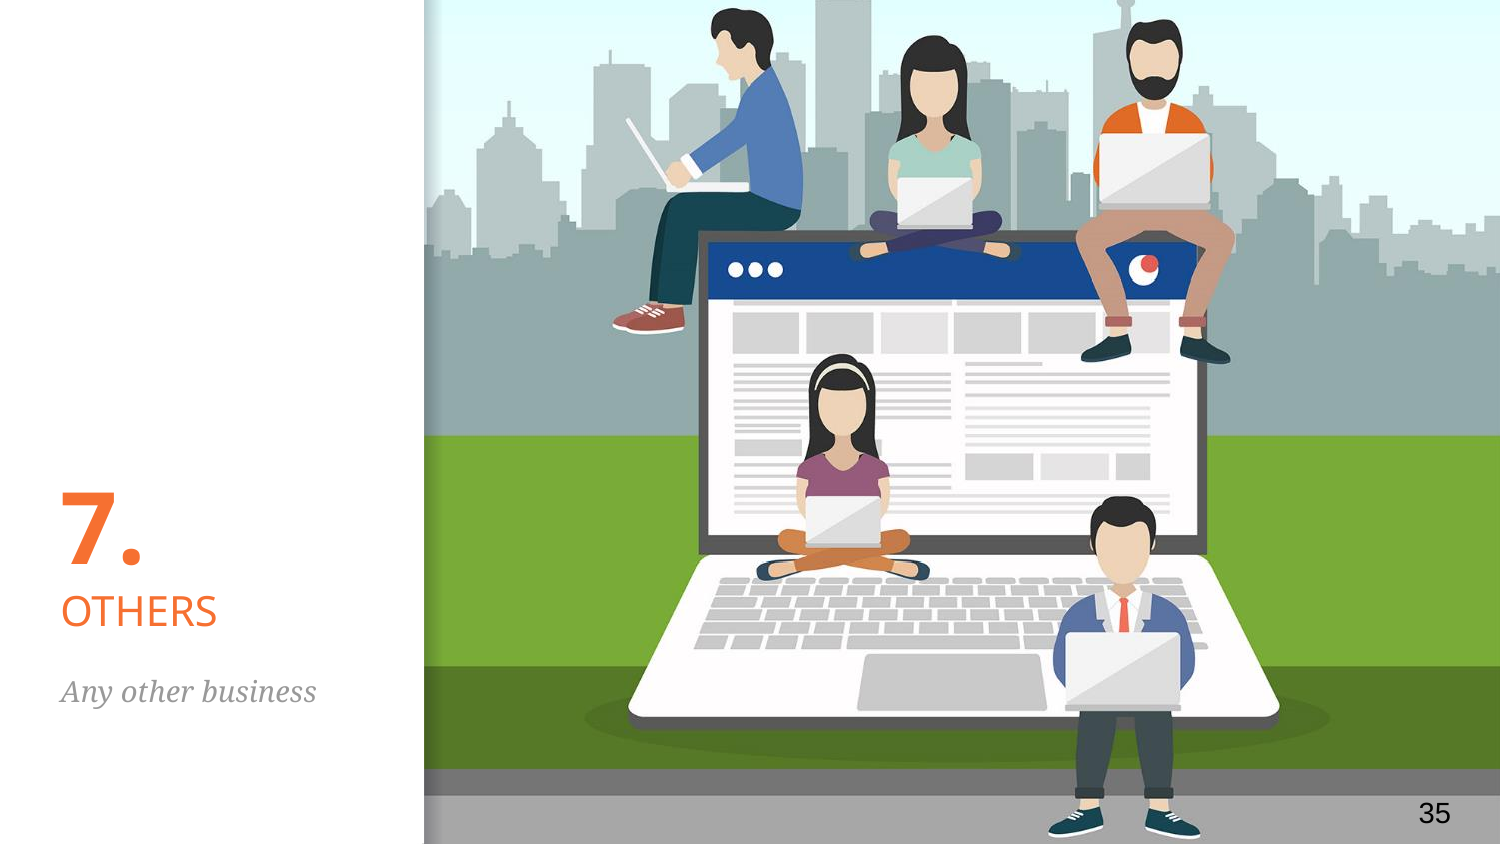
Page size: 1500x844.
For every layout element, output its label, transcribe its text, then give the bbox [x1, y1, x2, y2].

slide_number 35 [1403, 779, 1494, 844]
picture [425, 0, 1500, 844]
title 7. OTHERS [45, 46, 378, 650]
subtitle Any other business [45, 653, 378, 783]
